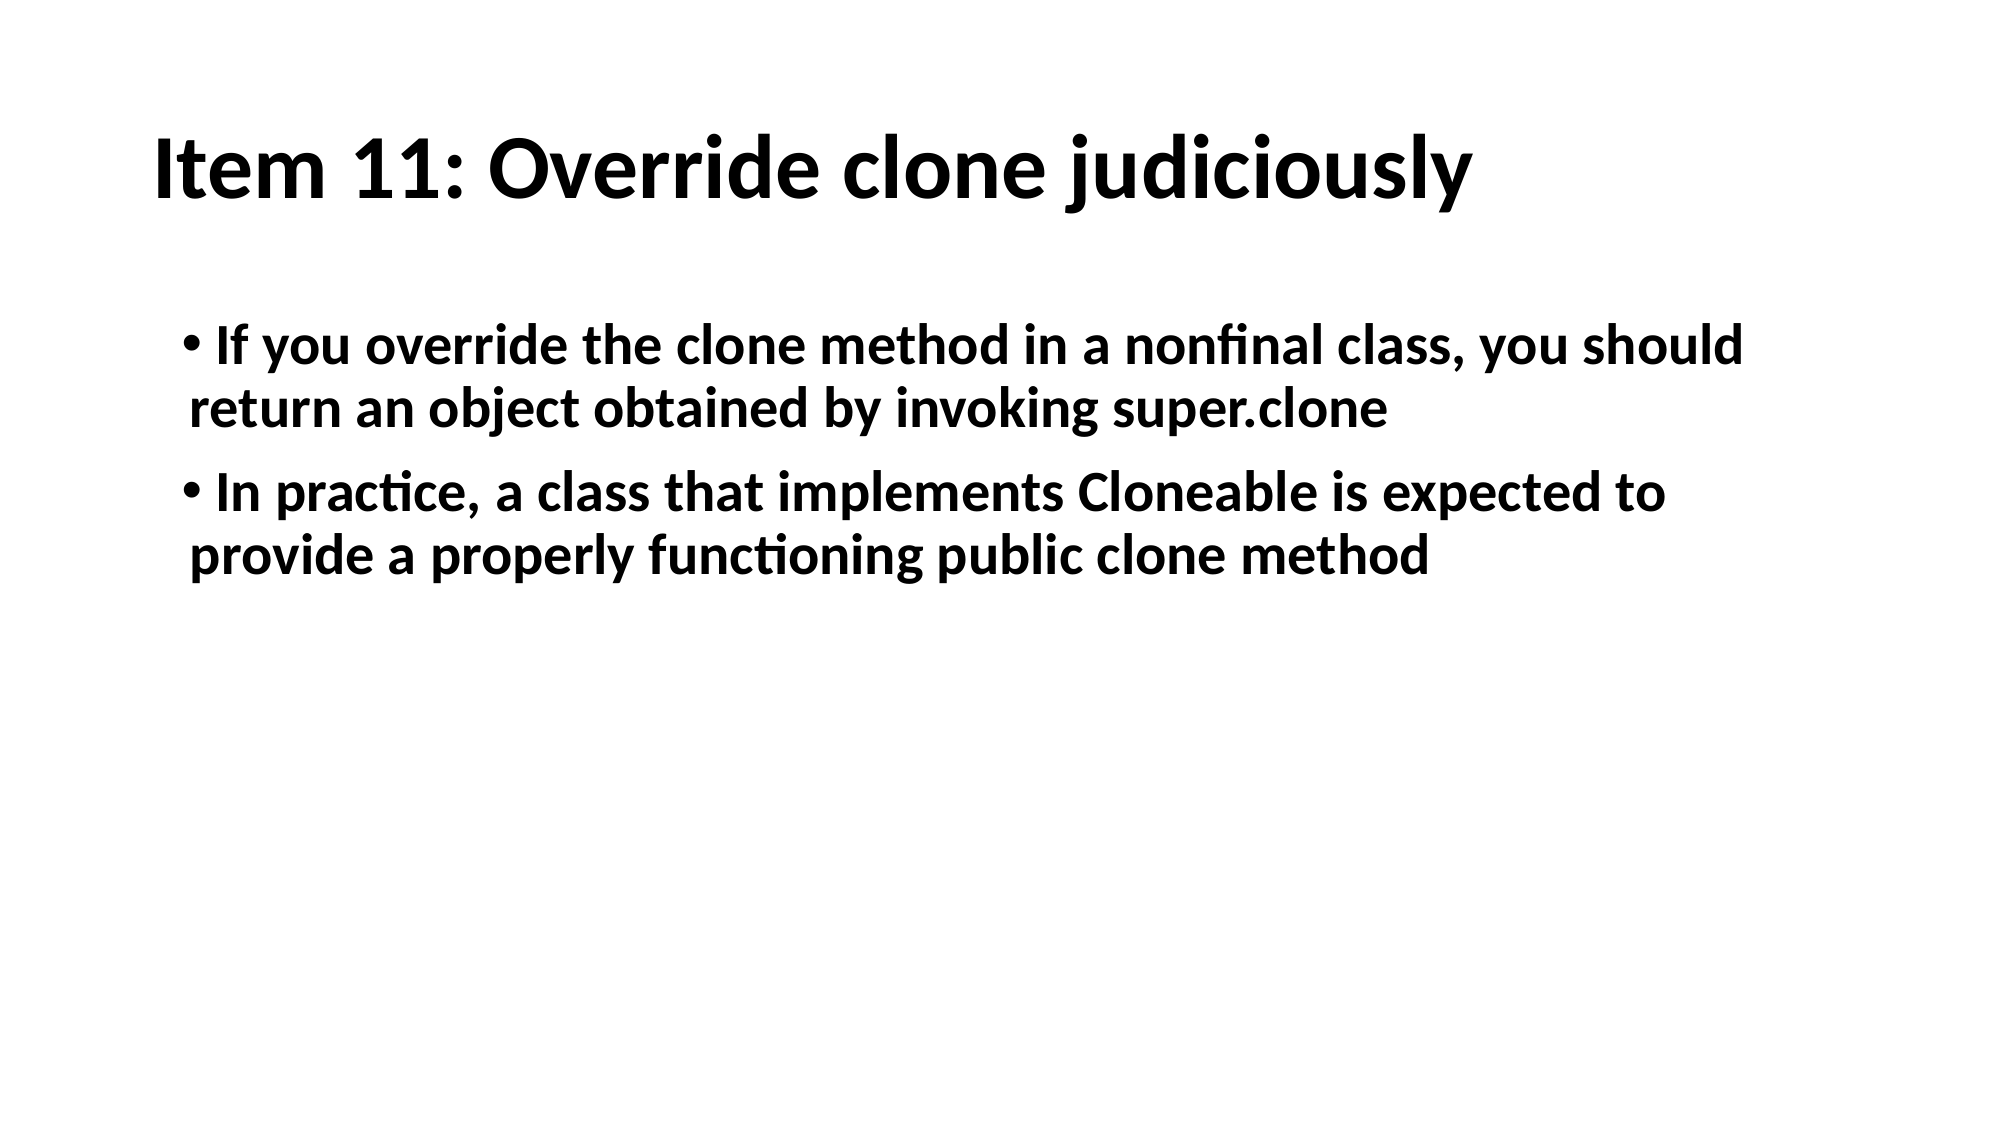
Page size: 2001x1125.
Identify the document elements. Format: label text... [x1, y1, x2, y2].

list If you override the clone method in a nonfinal class, you should return an object obtained by invoking super.clone In practice, a class that implements Cloneable is expected to provide a properly functioning public clone method [137, 299, 1863, 1014]
title Item 11: Override clone judiciously [137, 59, 1863, 278]
